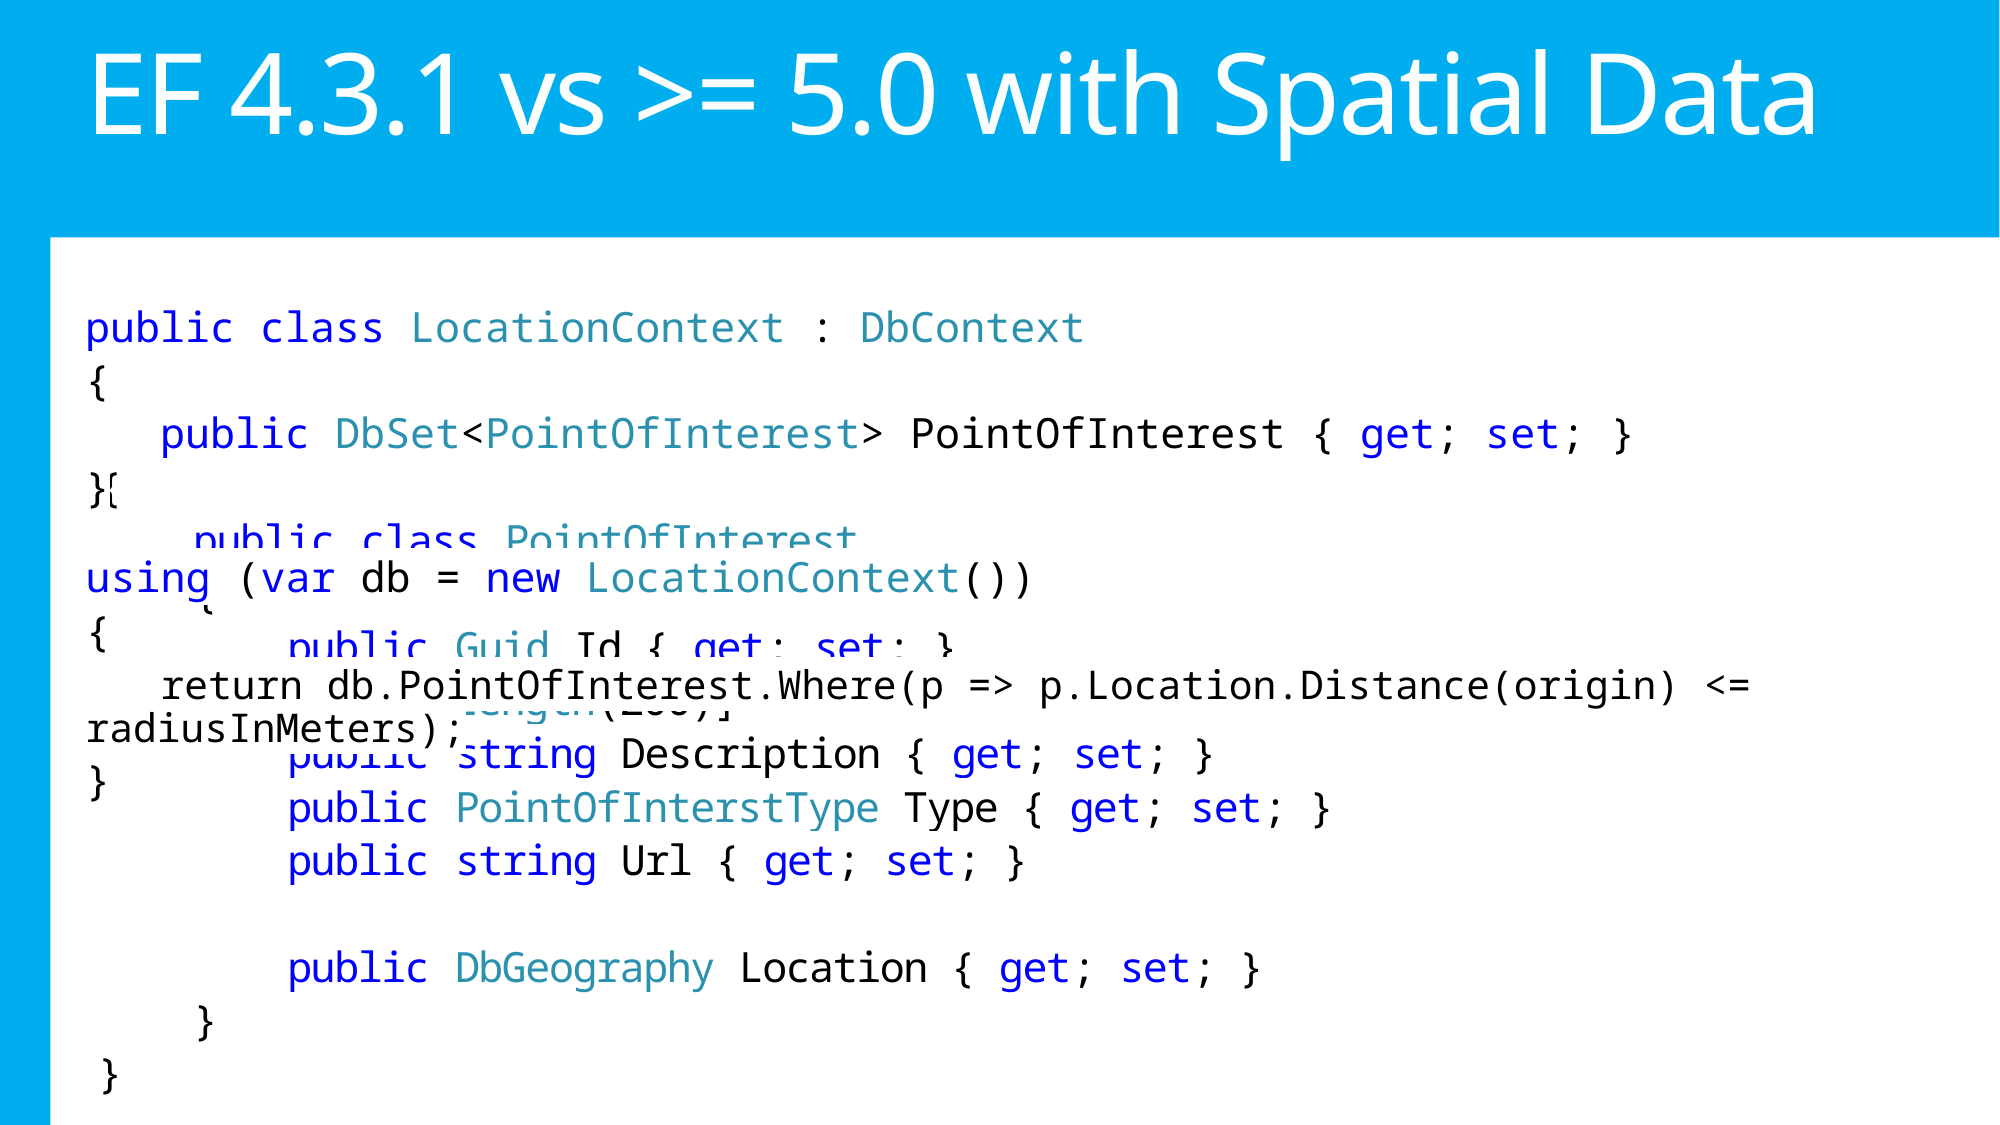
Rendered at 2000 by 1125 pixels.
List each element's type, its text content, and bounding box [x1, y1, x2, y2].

text_box using System.Data.Spatial; namespace GeoLocation.Models { public class PointOfInterest { public Guid Id { get; set; } [StringLength(200)] public string Description { get; set; } public PointOfInterstType Type { get; set; } public string Url { get; set; } public DbGeography Location { get; set; } } } [97, 805, 1492, 1099]
text_box using (var db = new LocationContext()) { return db.PointOfInterest.Where(p => p.Location.Distance(origin) <= radiusInMeters); } [85, 556, 2000, 805]
text_box public class LocationContext : DbContext { public DbSet<PointOfInterest> PointOfInterest { get; set; } } [85, 306, 1998, 512]
text_box using System.Data.Spatial; namespace GeoLocation.Models { public class PointOfInterest { public Guid Id { get; set; } [StringLength(200)] public string Description { get; set; } public PointOfInterstType Type { get; set; } public string Url { get; set; } public DbGeography Location { get; set; } } } [97, 512, 1492, 556]
title EF 4.3.1 vs >= 5.0 with Spatial Data [85, 37, 1914, 161]
